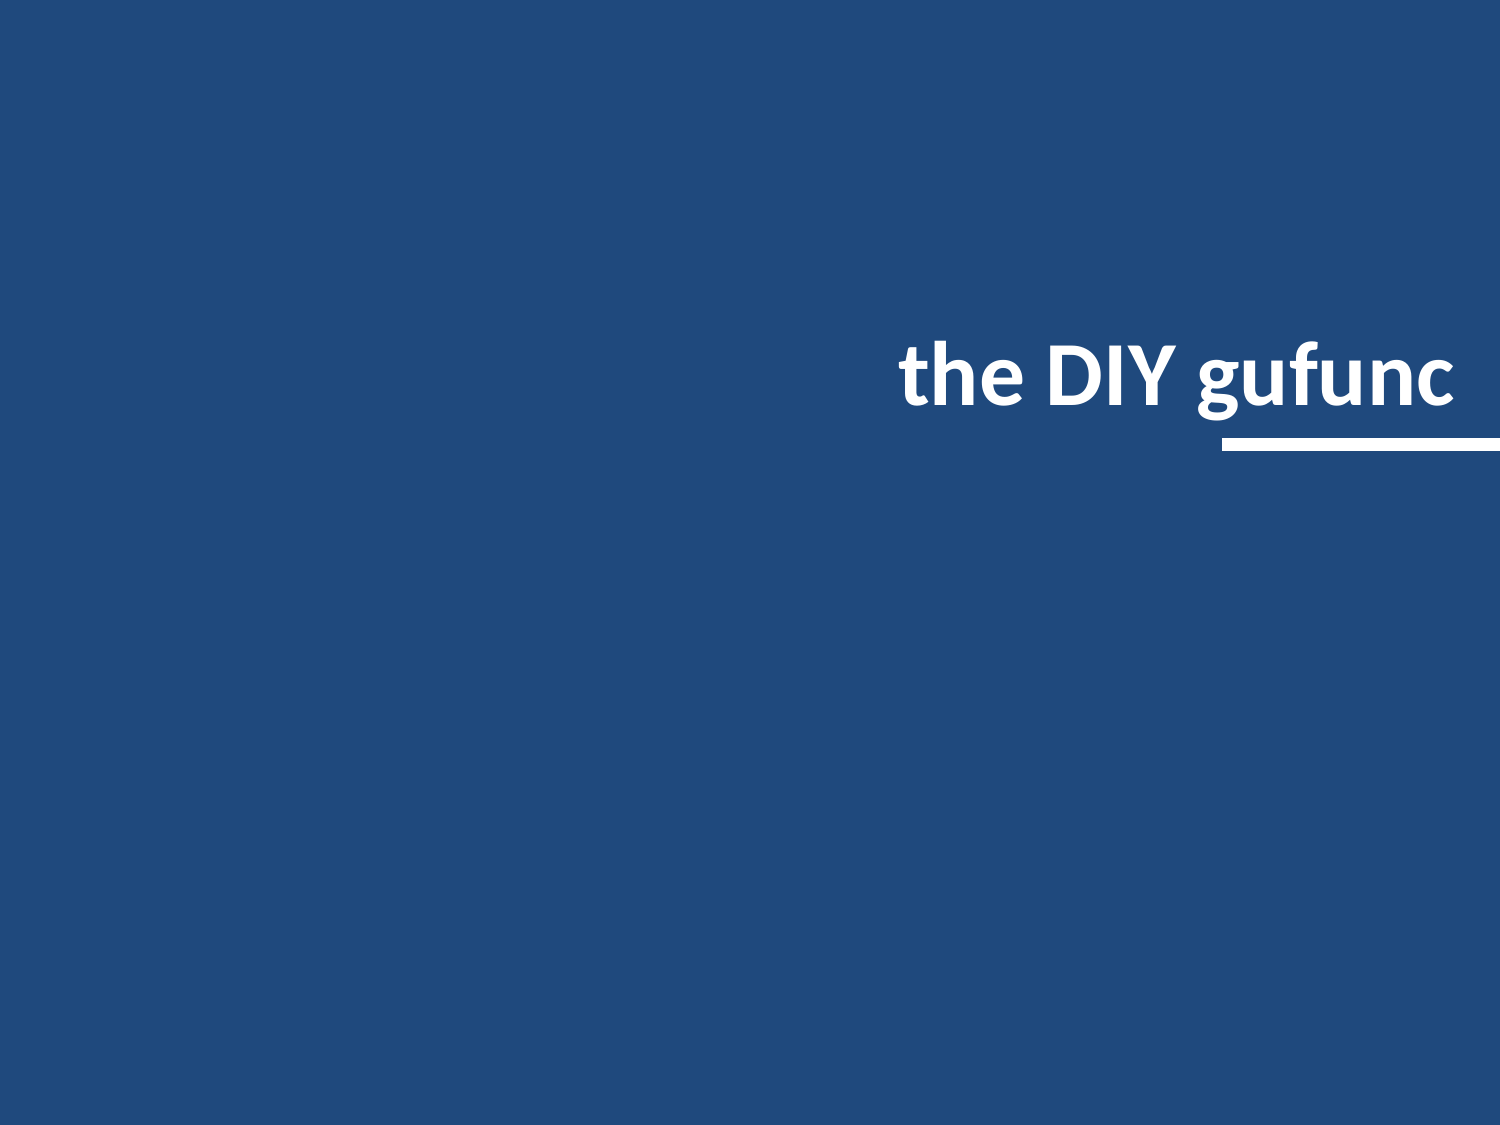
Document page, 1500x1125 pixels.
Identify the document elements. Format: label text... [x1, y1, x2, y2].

title the DIY gufunc [29, 208, 1471, 432]
